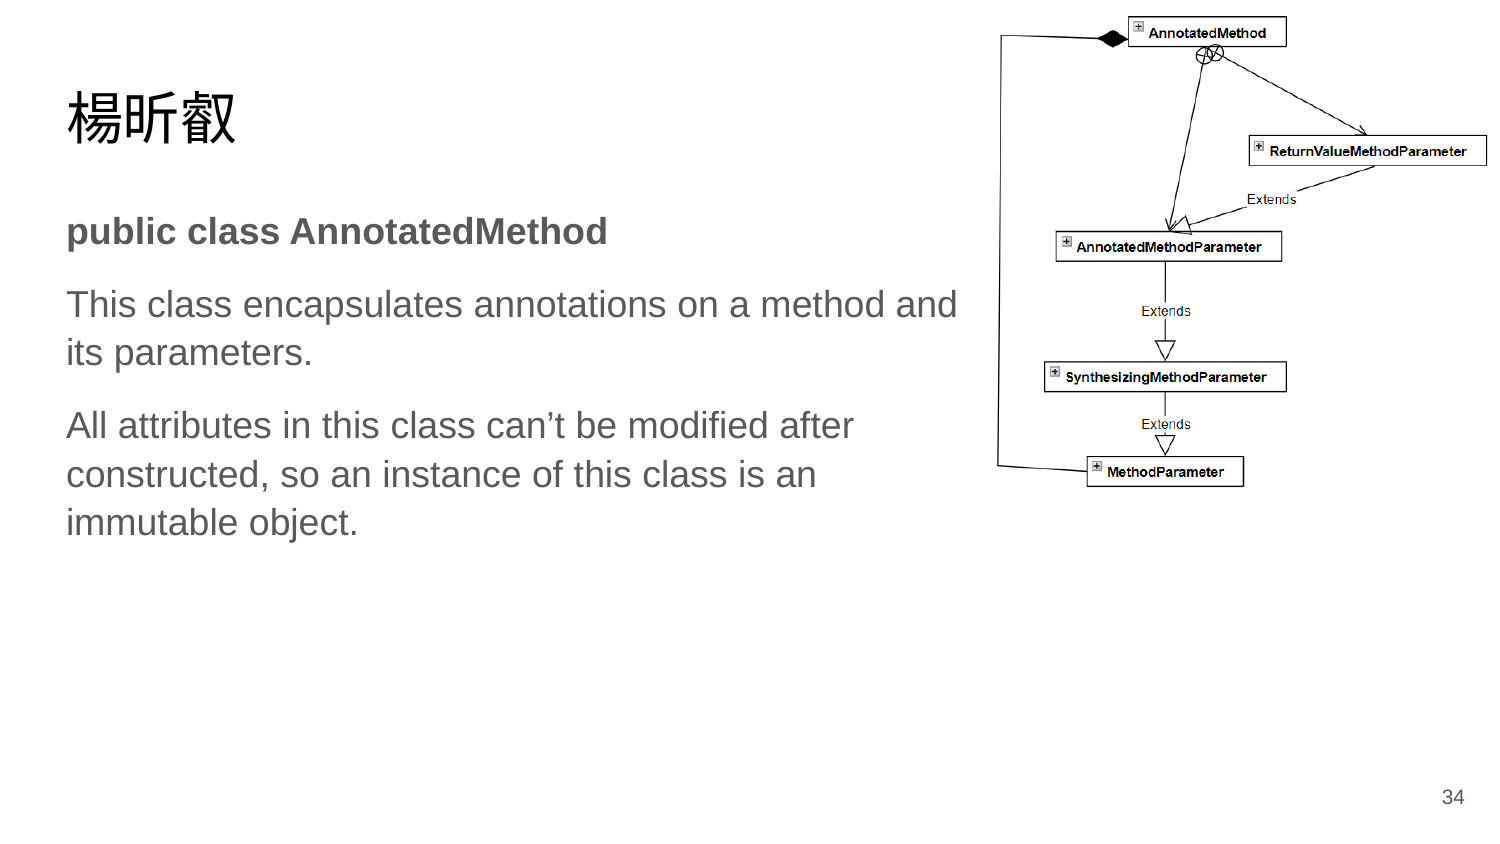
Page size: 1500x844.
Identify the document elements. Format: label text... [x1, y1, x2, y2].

slide_number ‹#› [1389, 764, 1480, 830]
list public class AnnotatedMethod This class encapsulates annotations on a method and its parameters. All attributes in this class can’t be modified after constructed, so an instance of this class is an immutable object. [51, 189, 992, 844]
picture [975, 0, 1500, 515]
title 楊昕叡 [51, 72, 970, 167]
